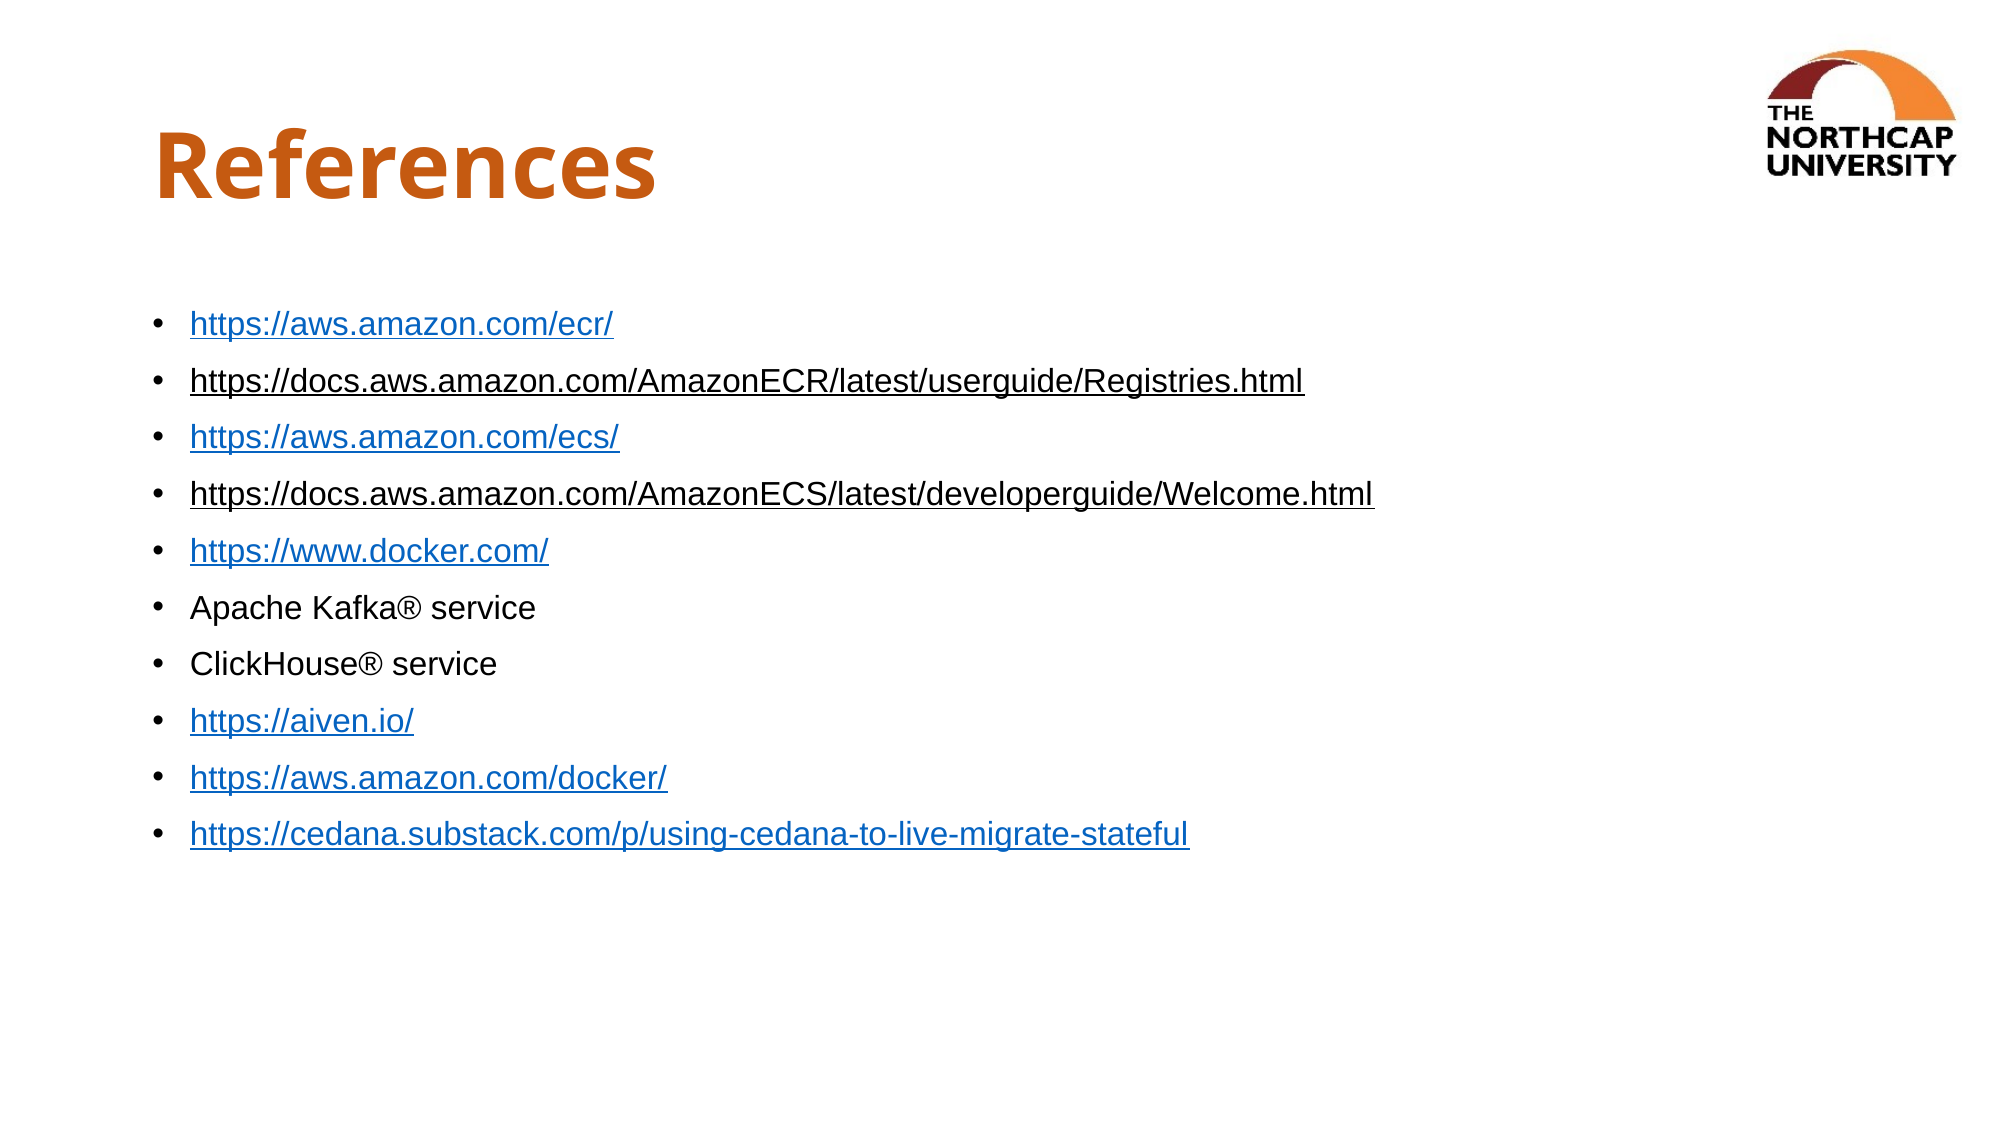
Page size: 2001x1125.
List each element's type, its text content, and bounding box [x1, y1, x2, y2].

title References [137, 59, 1863, 278]
list https://aws.amazon.com/ecr/ https://docs.aws.amazon.com/AmazonECR/latest/userguide/Registries.html https://aws.amazon.com/ecs/ https://docs.aws.amazon.com/AmazonECS/latest/developerguide/Welcome.html https://www.docker.com/ Apache Kafka® service ClickHouse® service https://aiven.io/ https://aws.amazon.com/docker/ https://cedana.substack.com/p/using-cedana-to-live-migrate-stateful [137, 299, 1863, 1014]
picture [1749, 0, 1976, 227]
